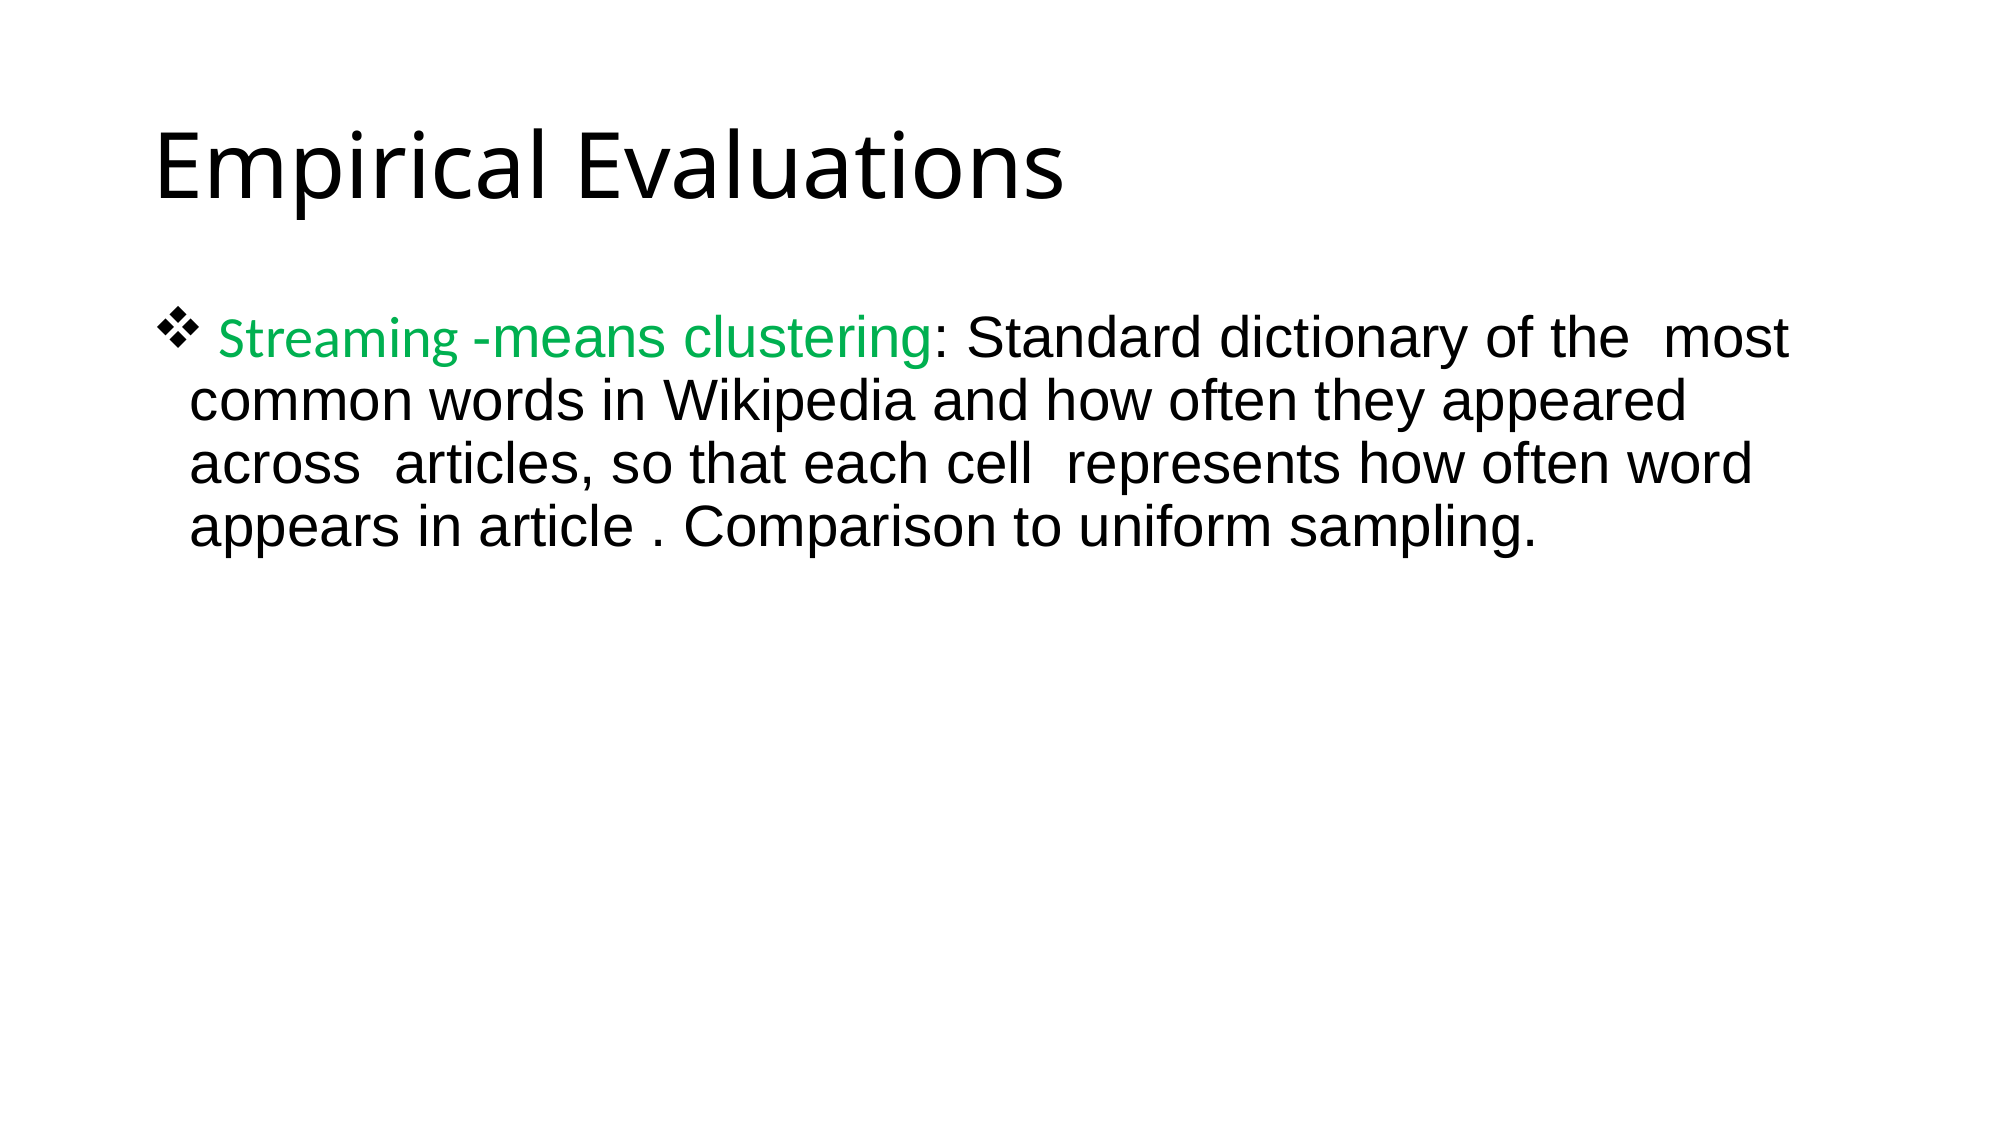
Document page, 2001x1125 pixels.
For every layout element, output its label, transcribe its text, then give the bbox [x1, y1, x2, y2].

title Empirical Evaluations [137, 59, 1863, 278]
